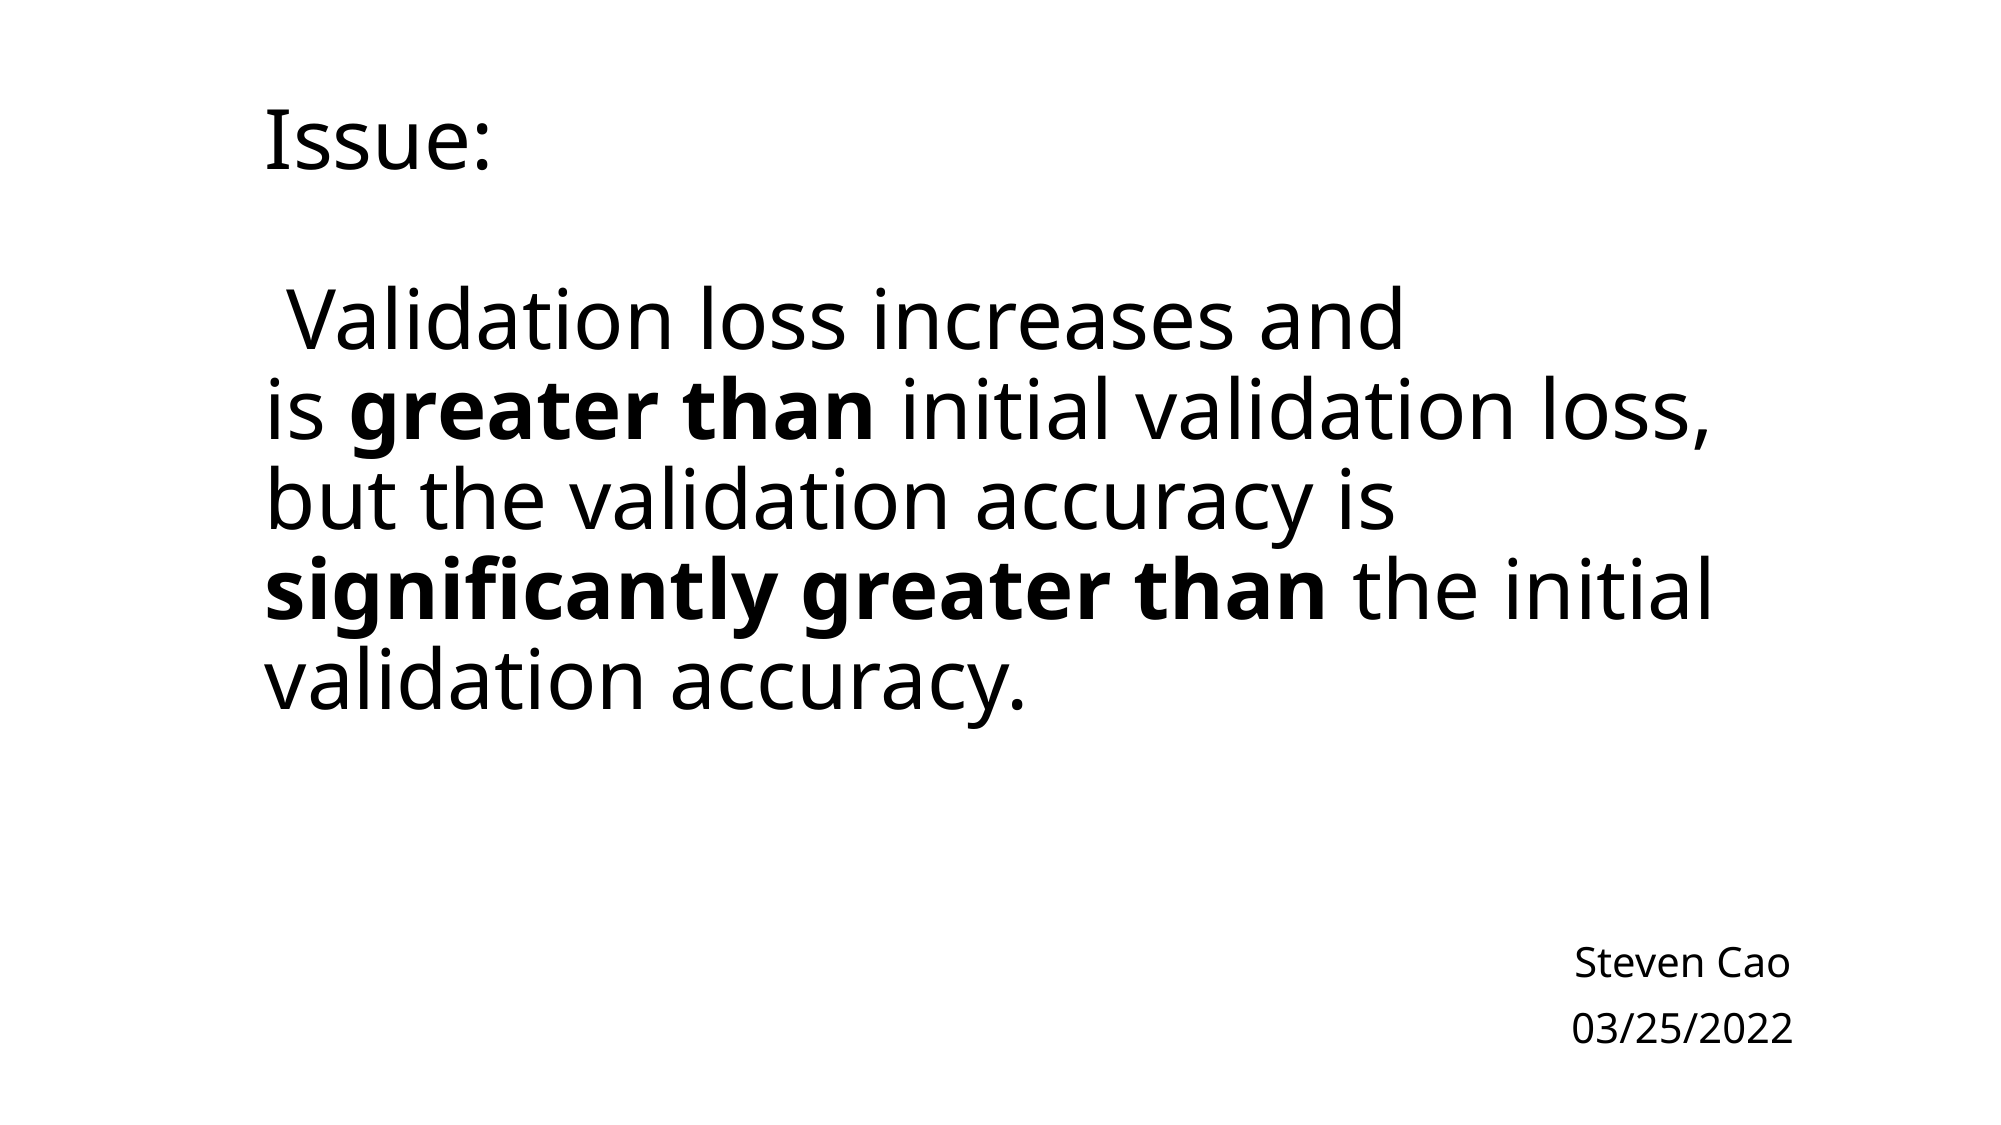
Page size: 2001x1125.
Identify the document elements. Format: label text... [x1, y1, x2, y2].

subtitle Steven Cao 03/25/2022 [1408, 934, 1957, 1058]
title Issue: Validation loss increases and is greater than initial validation loss, but the validation accuracy is significantly greater than the initial validation accuracy. [249, 184, 1750, 735]
